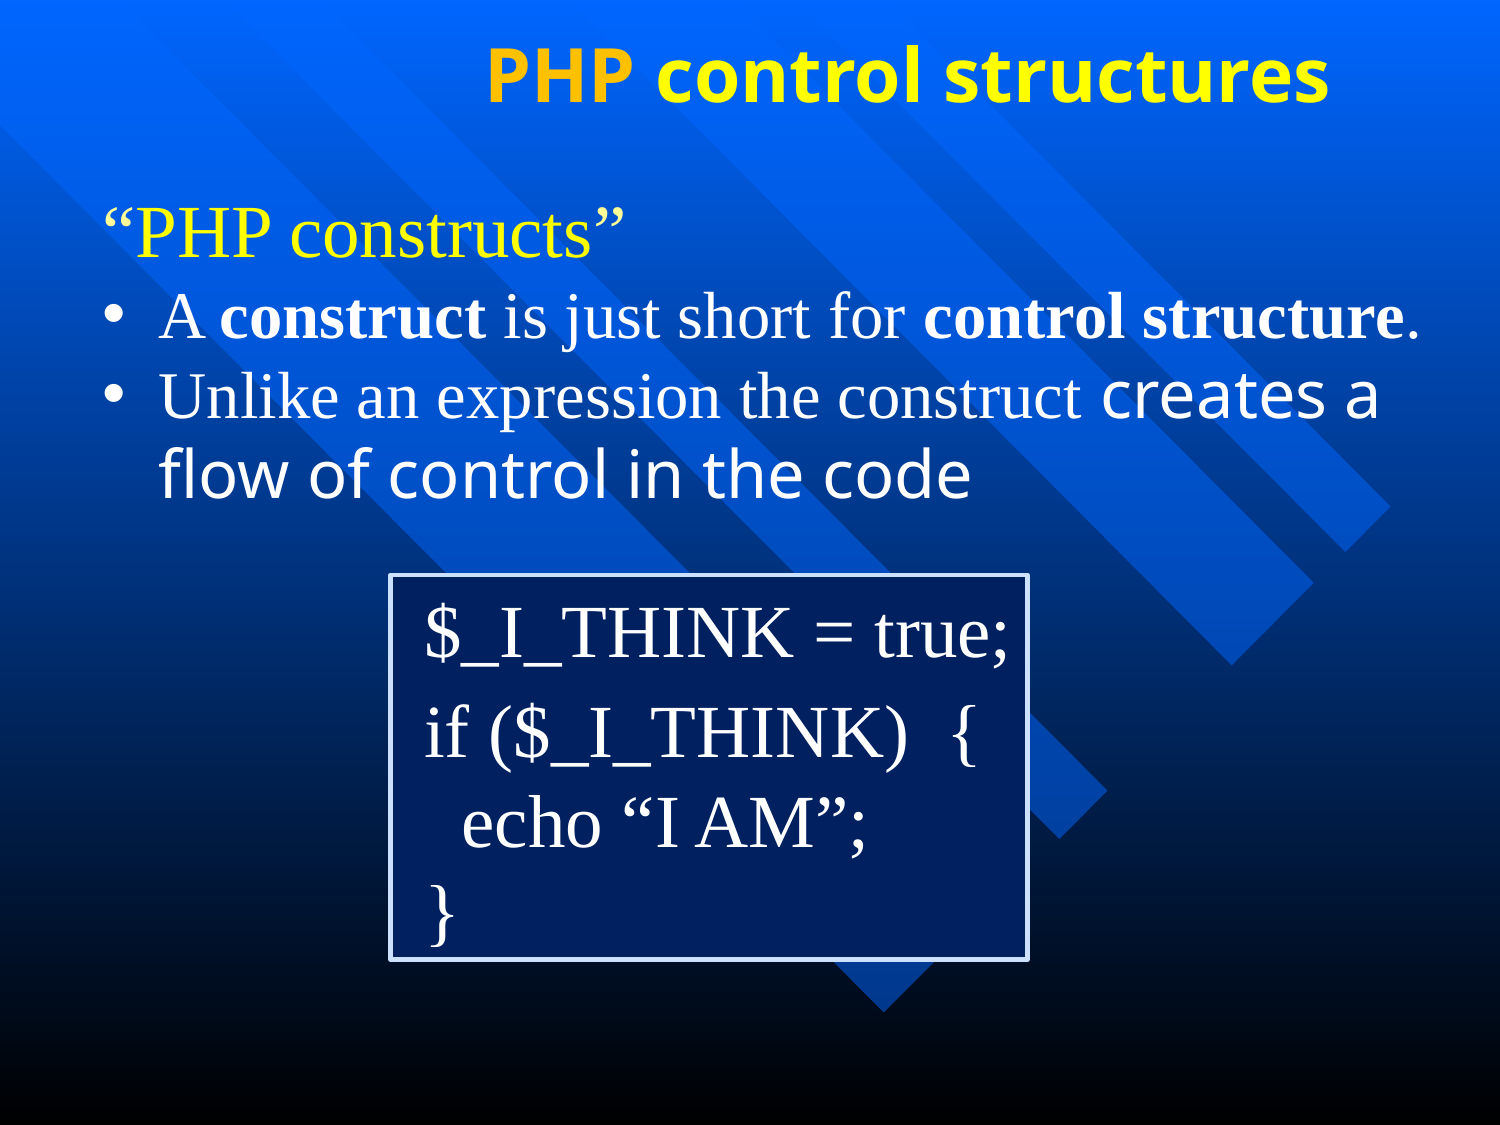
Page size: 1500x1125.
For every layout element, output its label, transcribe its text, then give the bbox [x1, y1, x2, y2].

text_box $_I_THINK = true; if ($_I_THINK) { echo “I AM”; } [390, 575, 1028, 960]
text_box PHP control structures [314, 37, 1500, 141]
text_box “PHP constructs” A construct is just short for control structure. Unlike an expression the construct creates a flow of control in the code [87, 174, 1450, 520]
